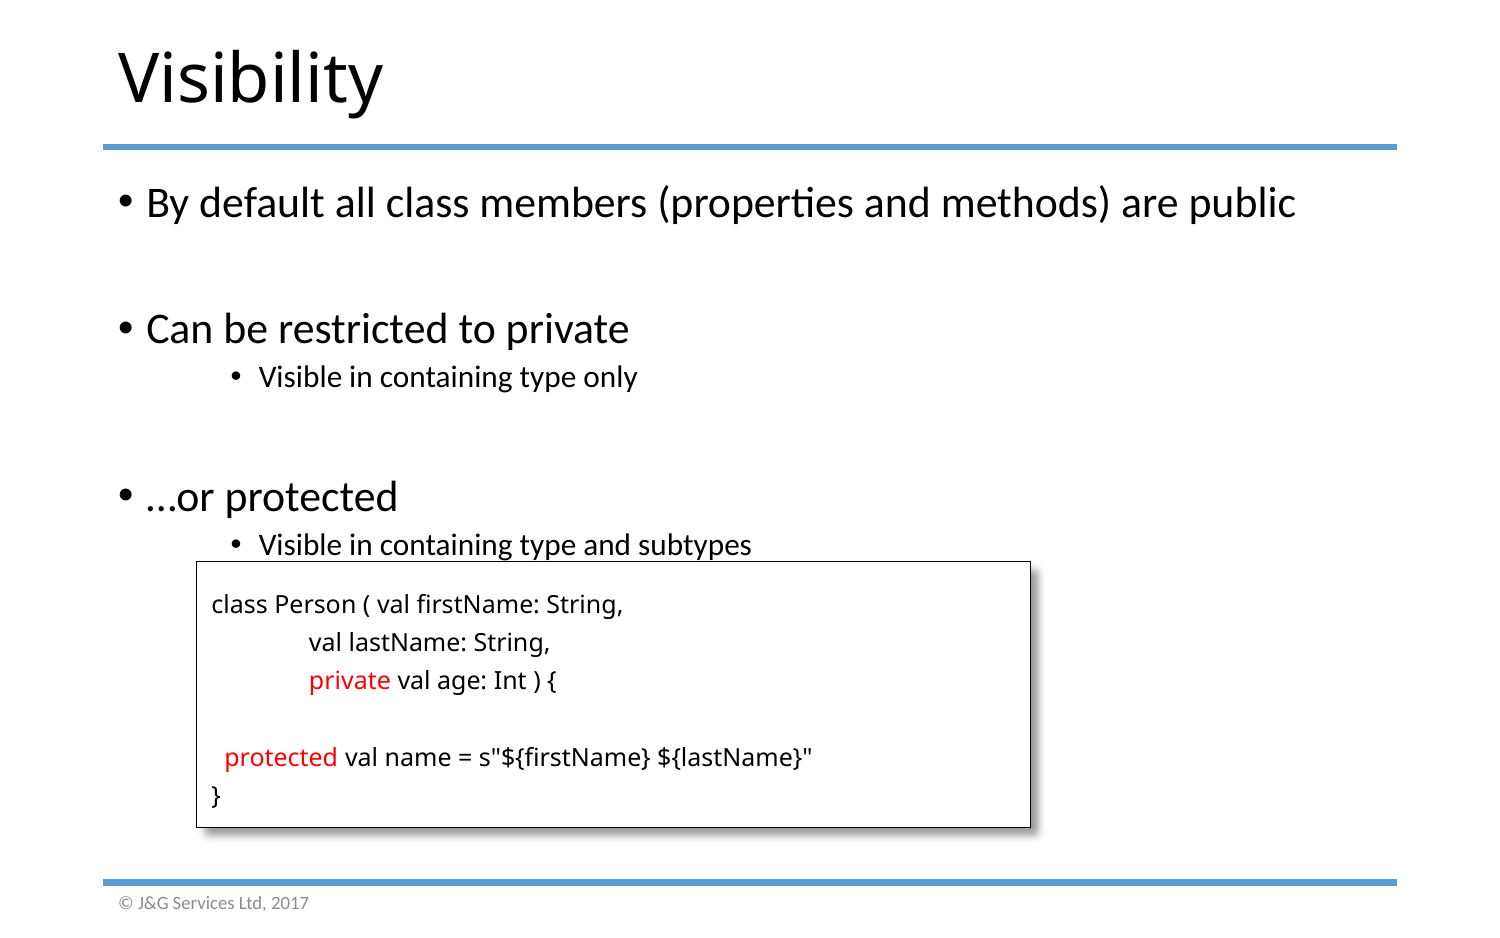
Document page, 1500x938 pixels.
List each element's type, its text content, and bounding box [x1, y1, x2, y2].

list By default all class members (properties and methods) are public Can be restricted to private Visible in containing type only …or protected Visible in containing type and subtypes [103, 172, 1397, 560]
title Visibility [103, 27, 1397, 133]
text_box class Person ( val firstName: String, val lastName: String, private val age: Int ) { protected val name = s"${firstName} ${lastName}" } [196, 561, 1031, 828]
